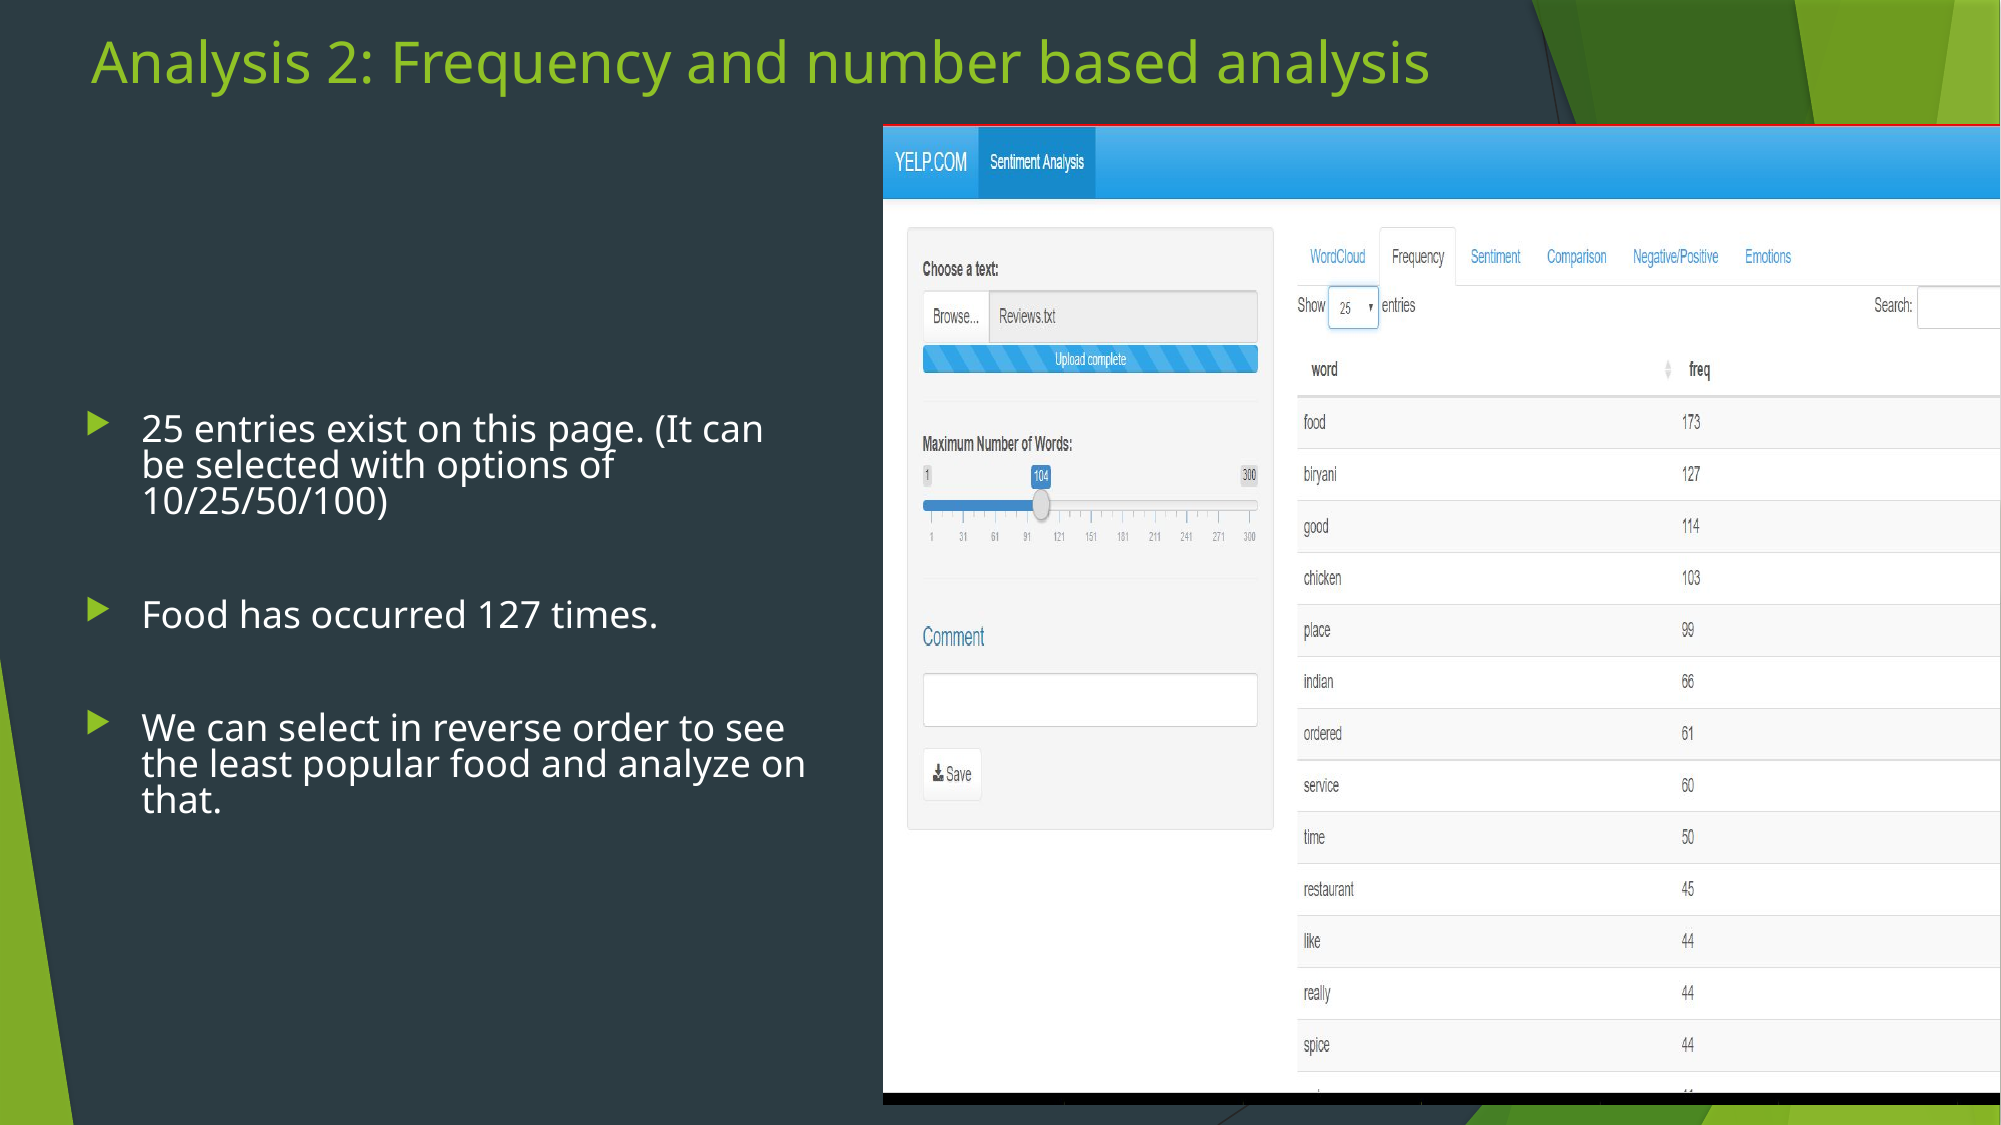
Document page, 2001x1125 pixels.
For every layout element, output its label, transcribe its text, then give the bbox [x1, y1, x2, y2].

title Analysis 2: Frequency and number based analysis [76, 18, 1537, 142]
text_box 25 entries exist on this page. (It can be selected with options of 10/25/50/100) Food has occurred 127 times. We can select in reverse order to see the least popular food and analyze on that. [70, 283, 829, 991]
picture [883, 123, 2000, 1106]
